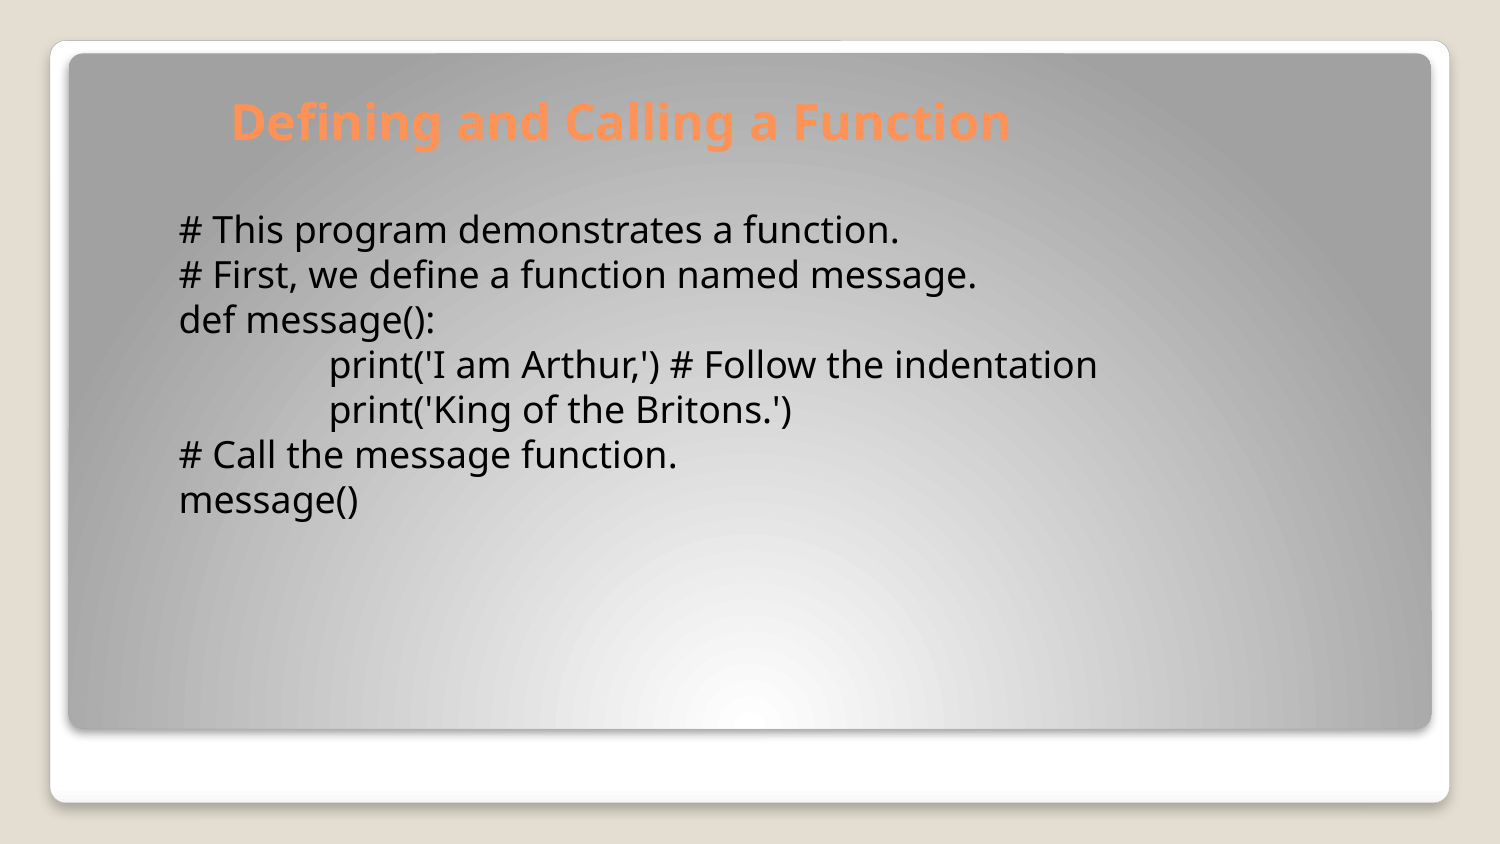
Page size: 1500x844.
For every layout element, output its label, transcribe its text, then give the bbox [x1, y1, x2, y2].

list # This program demonstrates a function. # First, we define a function named message. def message(): print('I am Arthur,') # Follow the indentation print('King of the Britons.') # Call the message function. message() [163, 190, 1319, 669]
title Defining and Calling a Function [214, 75, 1370, 226]
